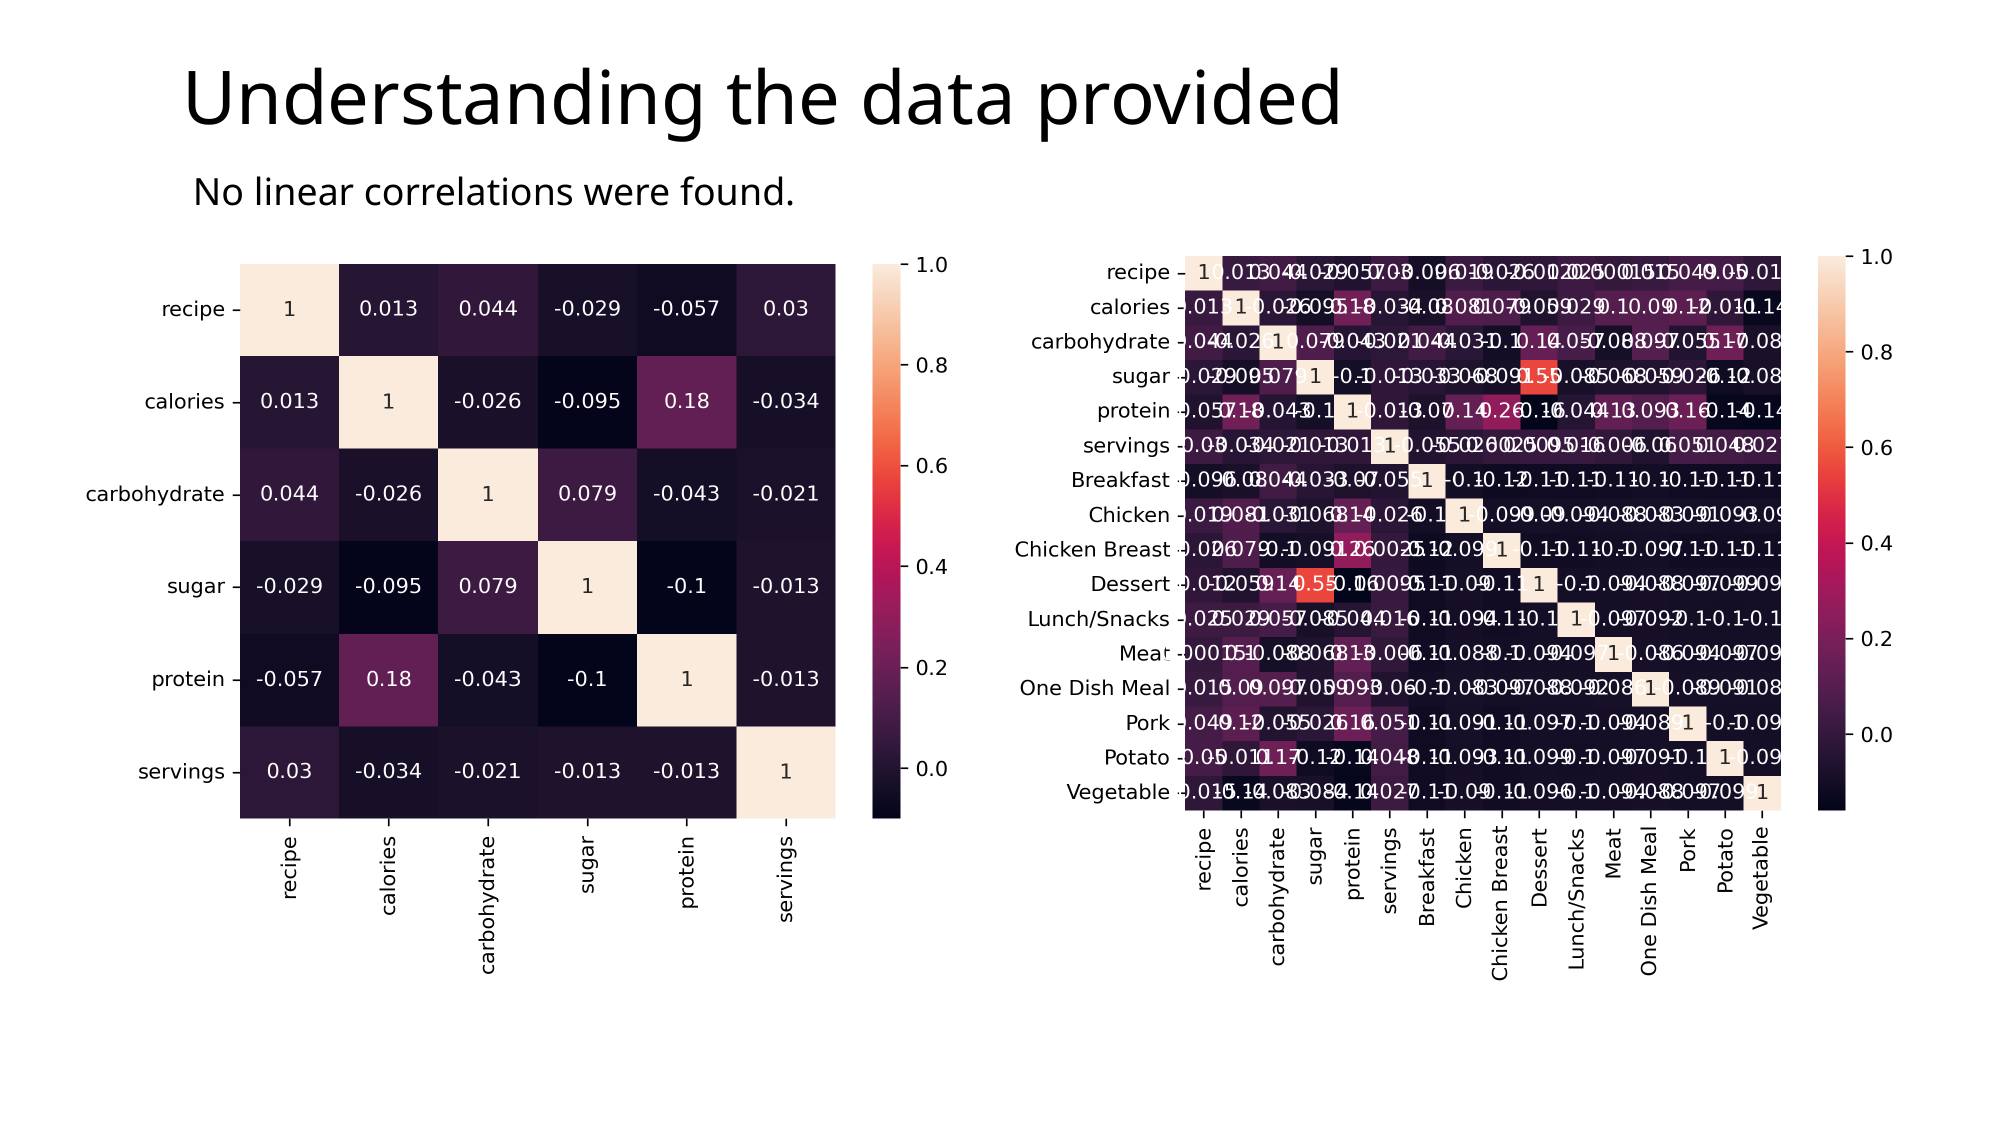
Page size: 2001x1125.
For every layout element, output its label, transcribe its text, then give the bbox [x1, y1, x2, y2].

picture [999, 232, 1909, 997]
title Understanding the data provided [131, 0, 1396, 148]
text_box No linear correlations were found. [177, 165, 1823, 353]
picture [70, 241, 964, 989]
